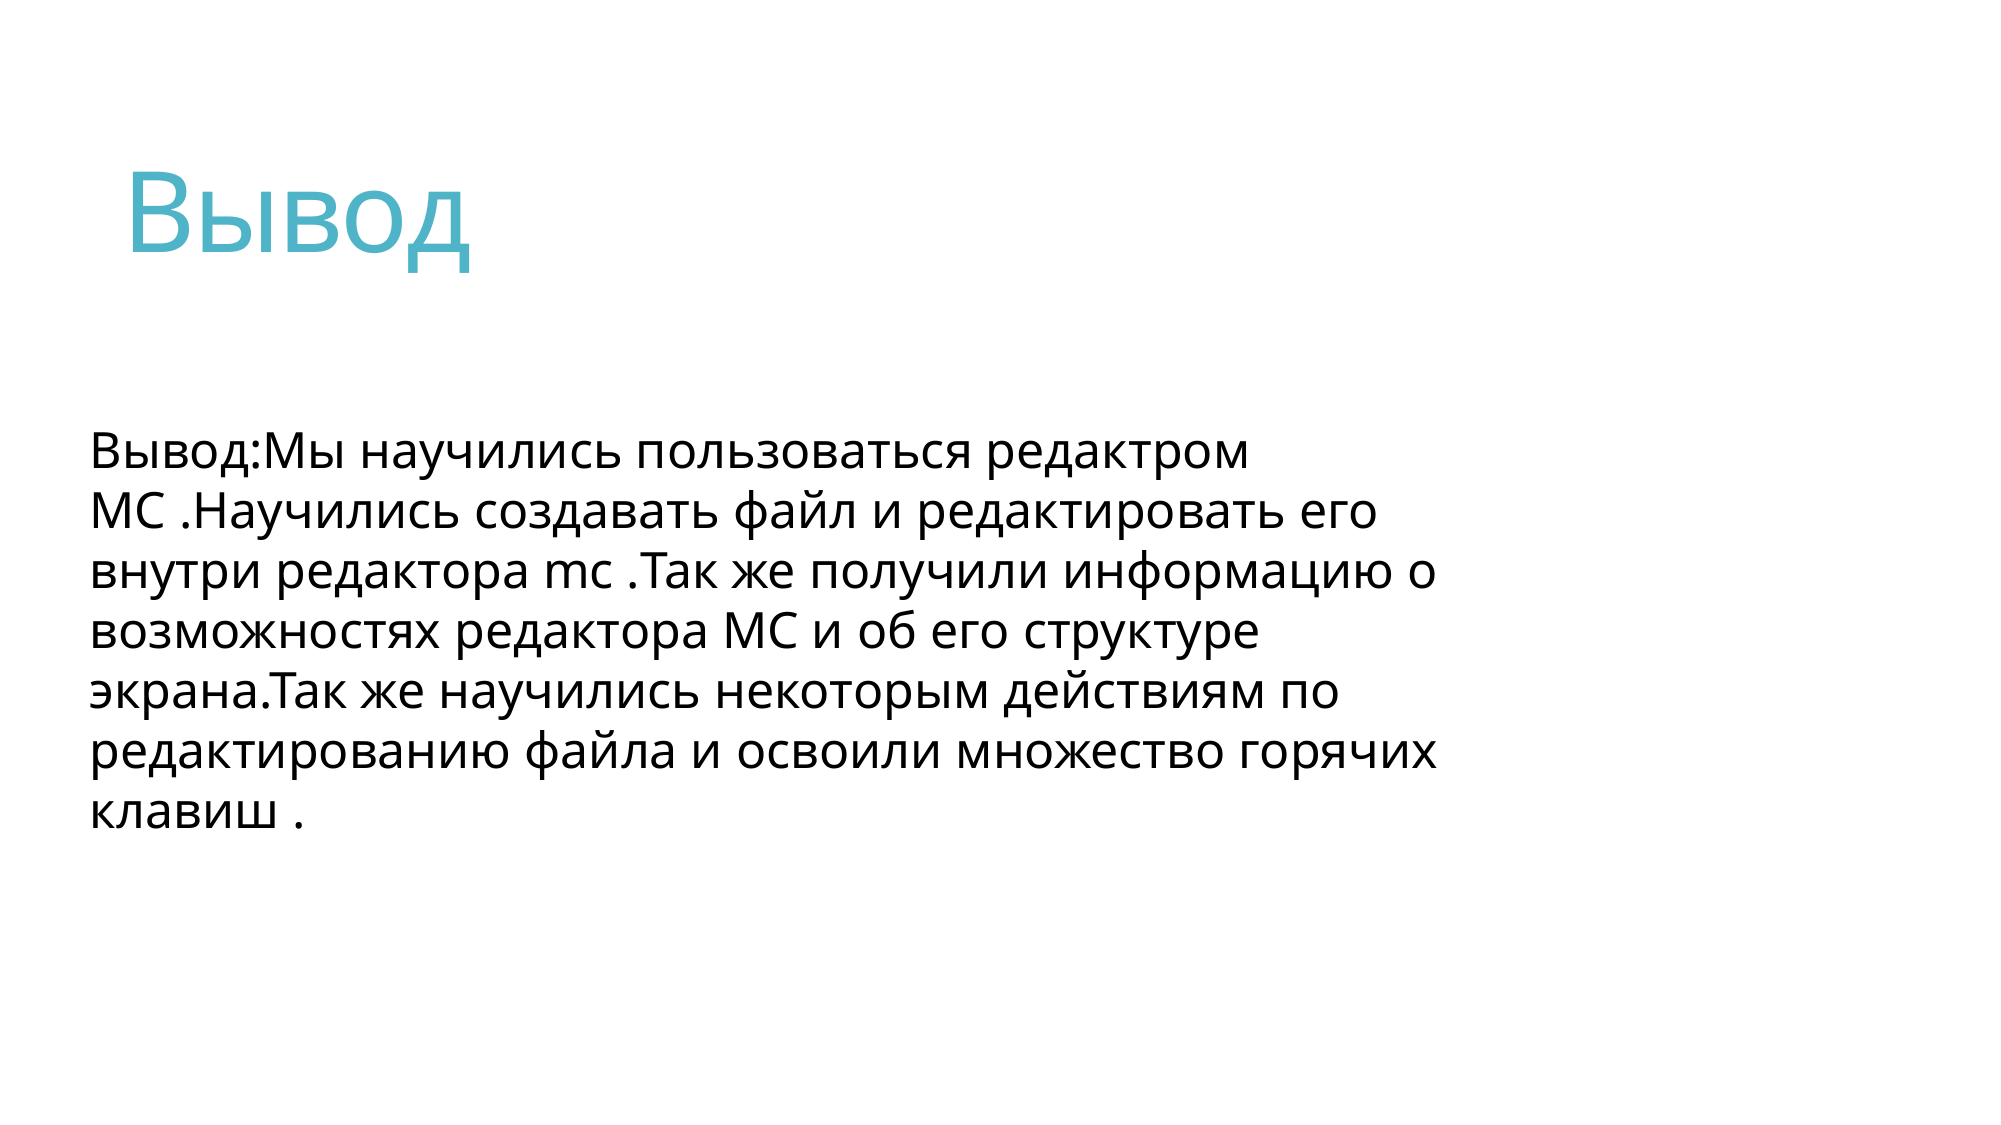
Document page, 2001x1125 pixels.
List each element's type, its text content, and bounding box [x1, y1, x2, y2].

text_box Вывод:Мы научились пользоваться редактром MC .Научились создавать файл и редактировать его внутри редактора mc .Так же получили информацию о возможностях редактора MC и об его структуре экрана.Так же научились некоторым действиям по редактированию файла и освоили множество горячих клавиш . [74, 411, 1472, 892]
title Вывод [107, 81, 1875, 354]
